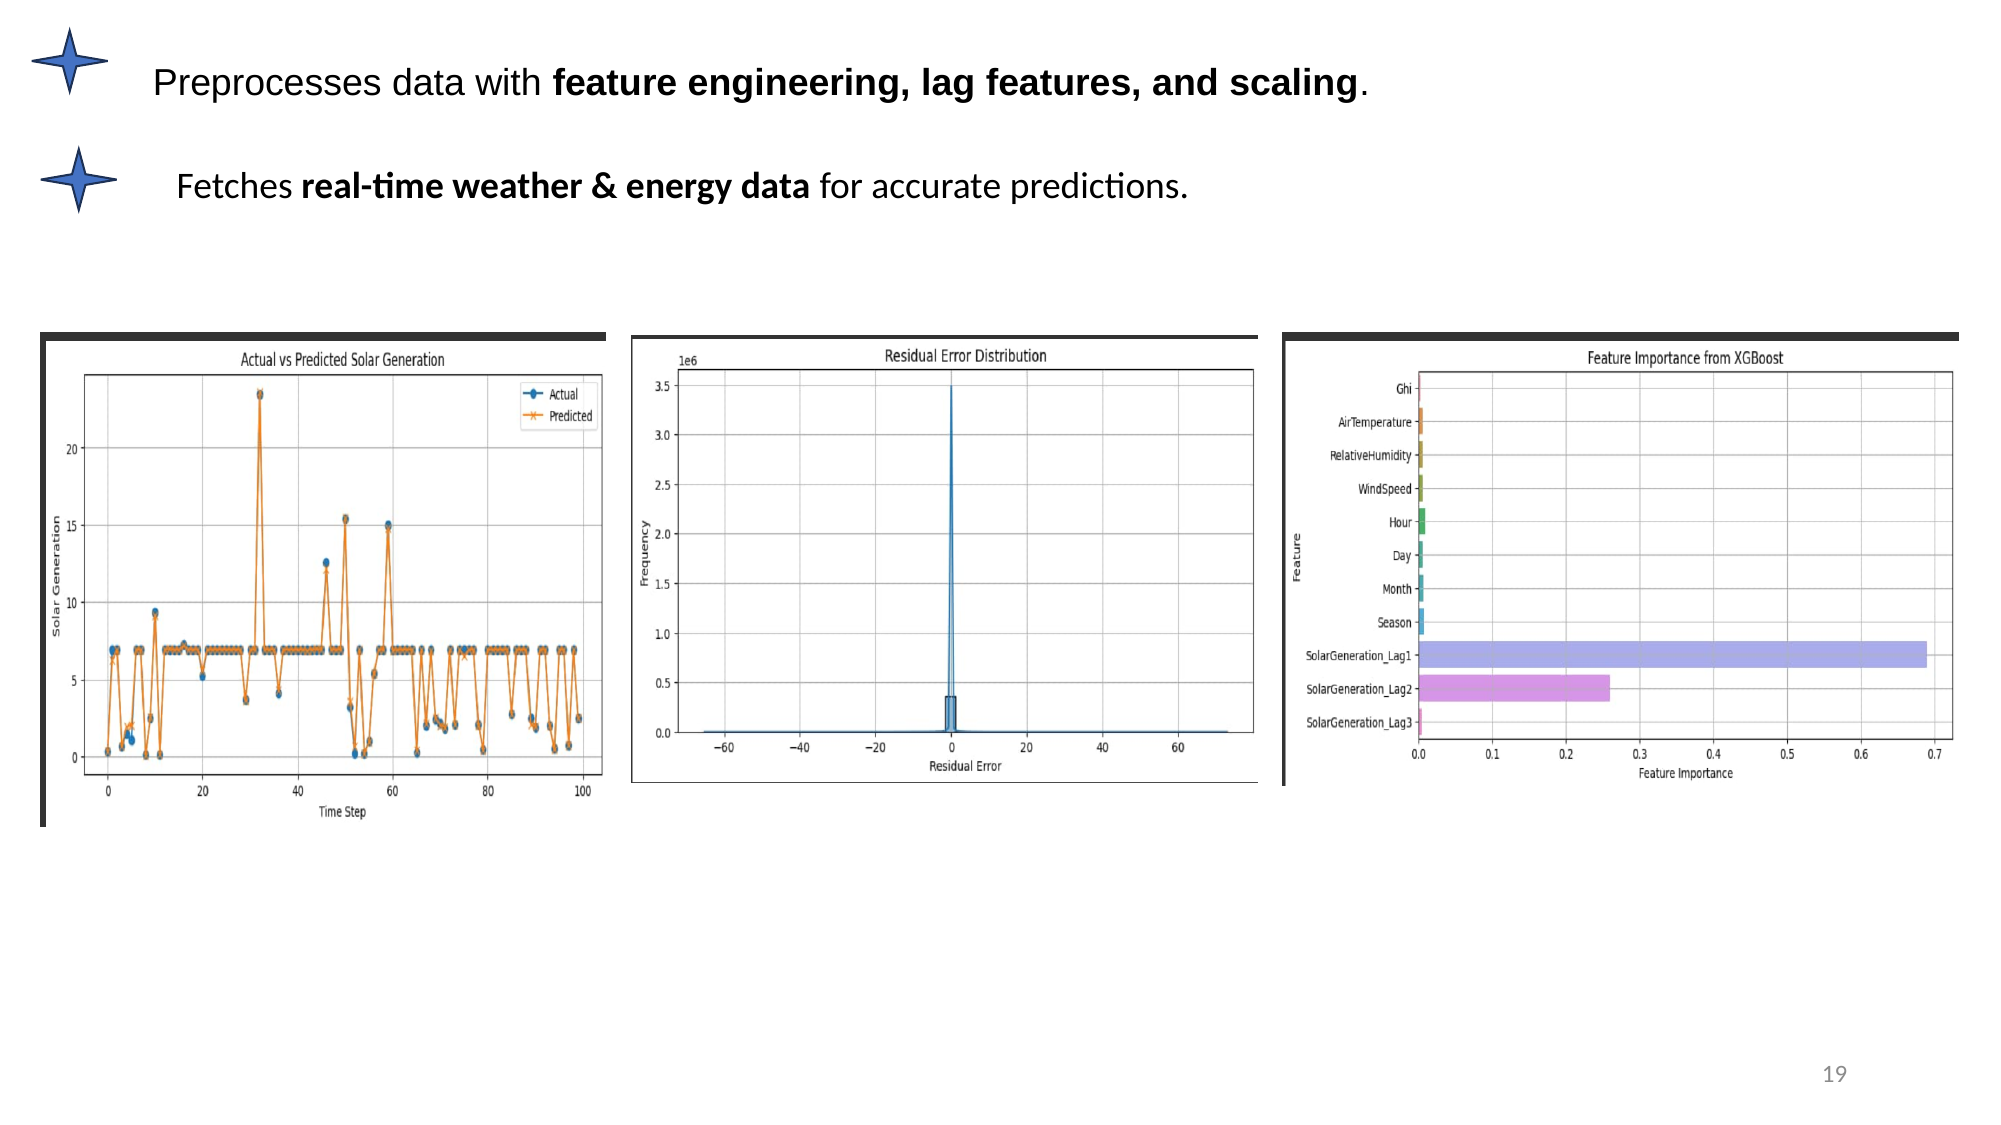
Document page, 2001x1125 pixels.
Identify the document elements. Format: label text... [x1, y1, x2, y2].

text_box [40, 145, 117, 214]
text_box Fetches real-time weather & energy data for accurate predictions. [161, 153, 1633, 259]
picture [631, 335, 1258, 783]
text_box Preprocesses data with feature engineering, lag features, and scaling. [138, 5, 2000, 155]
text_box [31, 26, 108, 96]
picture [1282, 332, 1959, 786]
picture [40, 332, 606, 827]
slide_number 19 [1412, 1042, 1863, 1103]
